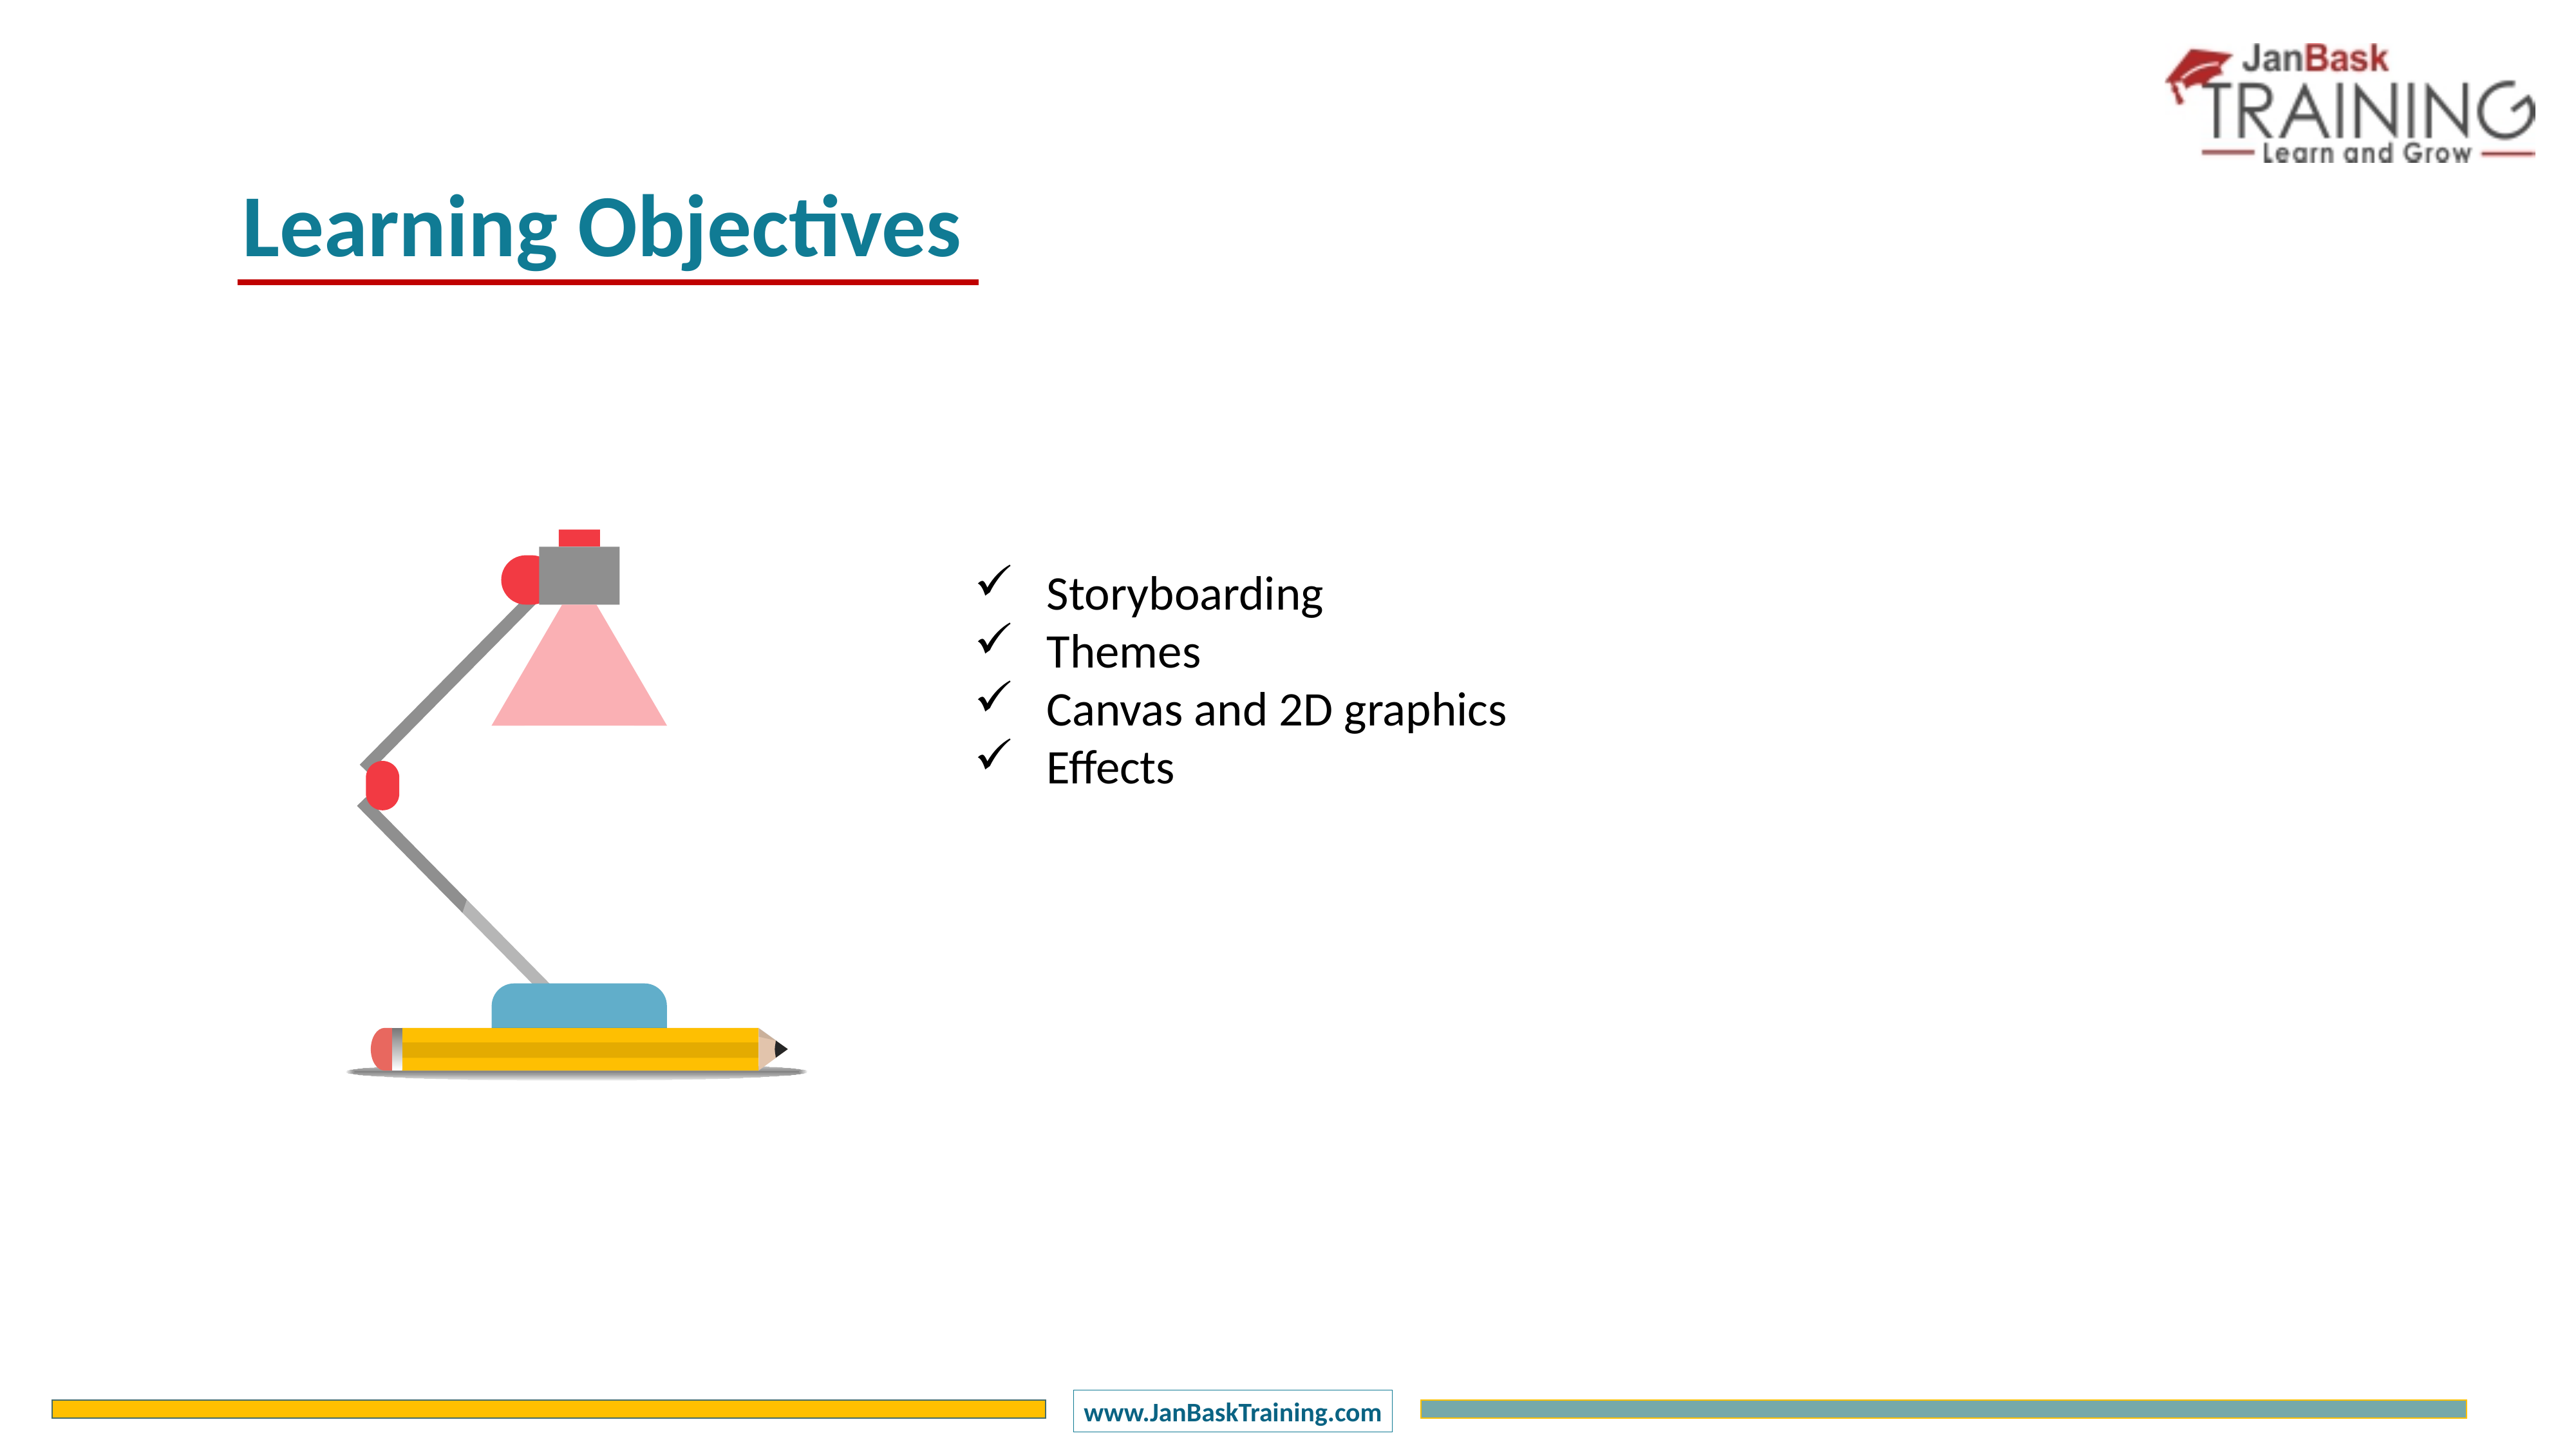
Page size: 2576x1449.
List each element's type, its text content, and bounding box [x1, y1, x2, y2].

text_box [345, 529, 808, 1081]
picture [2165, 43, 2535, 163]
text_box Learning Objectives [232, 163, 2039, 354]
text_box Storyboarding Themes Canvas and 2D graphics Effects [808, 548, 2296, 807]
